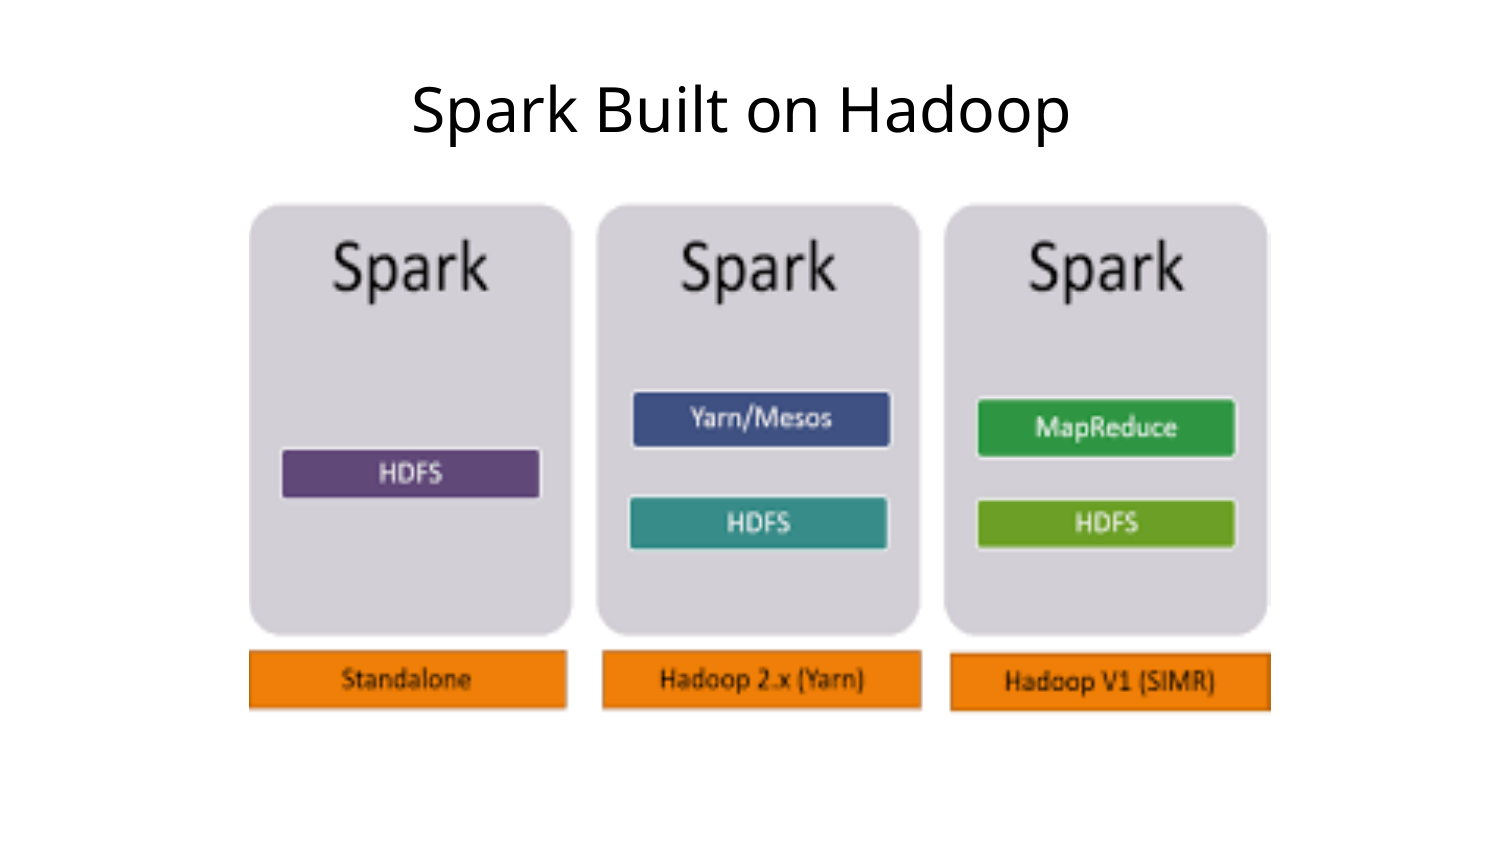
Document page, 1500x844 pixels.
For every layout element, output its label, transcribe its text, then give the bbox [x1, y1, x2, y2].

title Spark Built on Hadoop [75, 67, 1425, 147]
picture [249, 197, 1271, 720]
